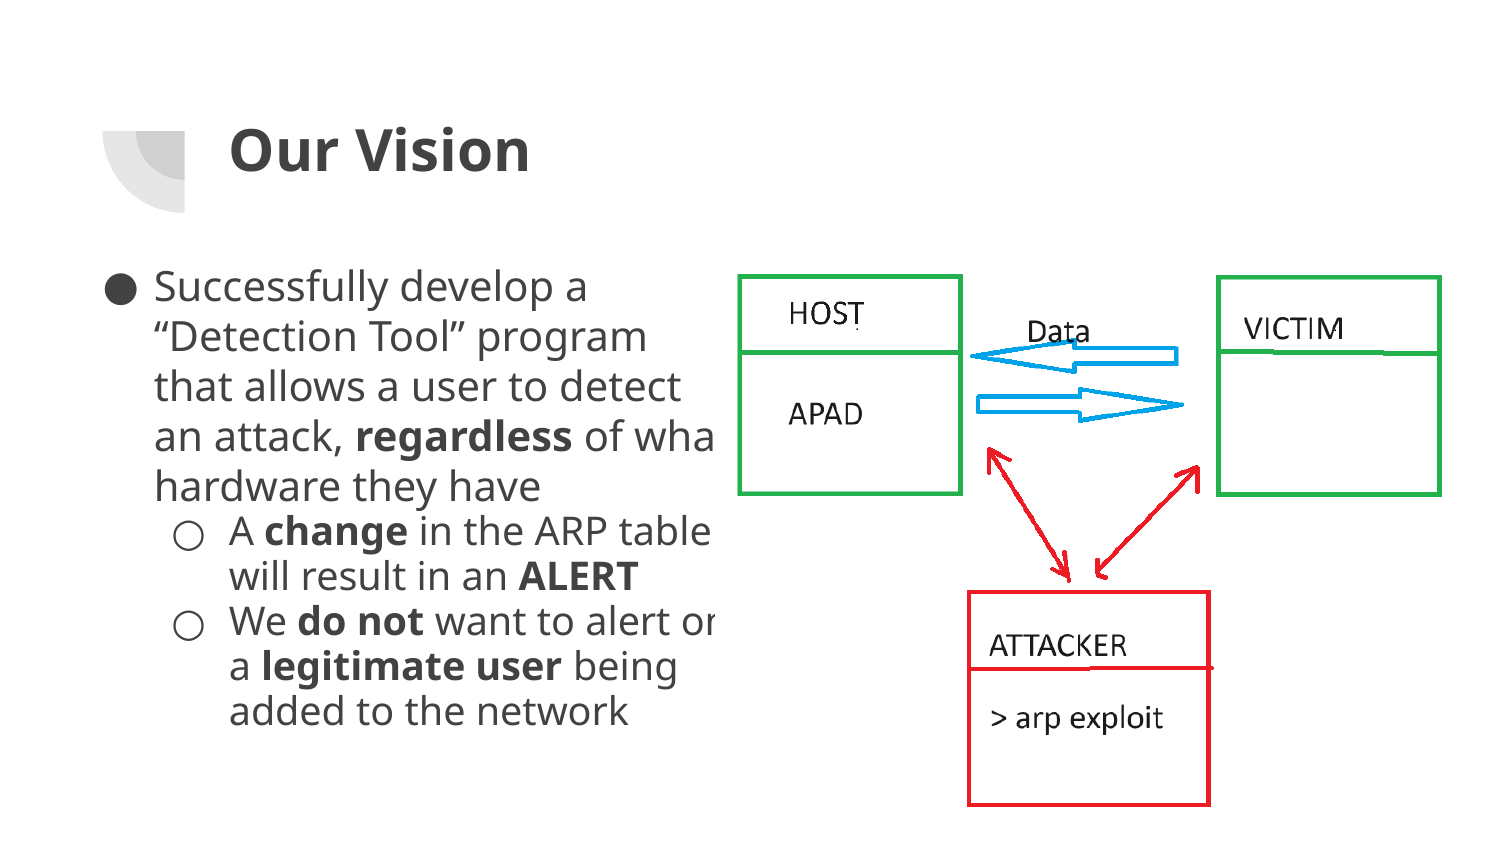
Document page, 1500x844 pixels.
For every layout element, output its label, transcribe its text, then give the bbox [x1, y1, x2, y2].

list Successfully develop a “Detection Tool” program that allows a user to detect an attack, regardless of what hardware they have A change in the ARP table will result in an ALERT We do not want to alert on a legitimate user being added to the network [63, 244, 710, 817]
title Our Vision [213, 98, 1368, 244]
picture [715, 235, 1476, 826]
